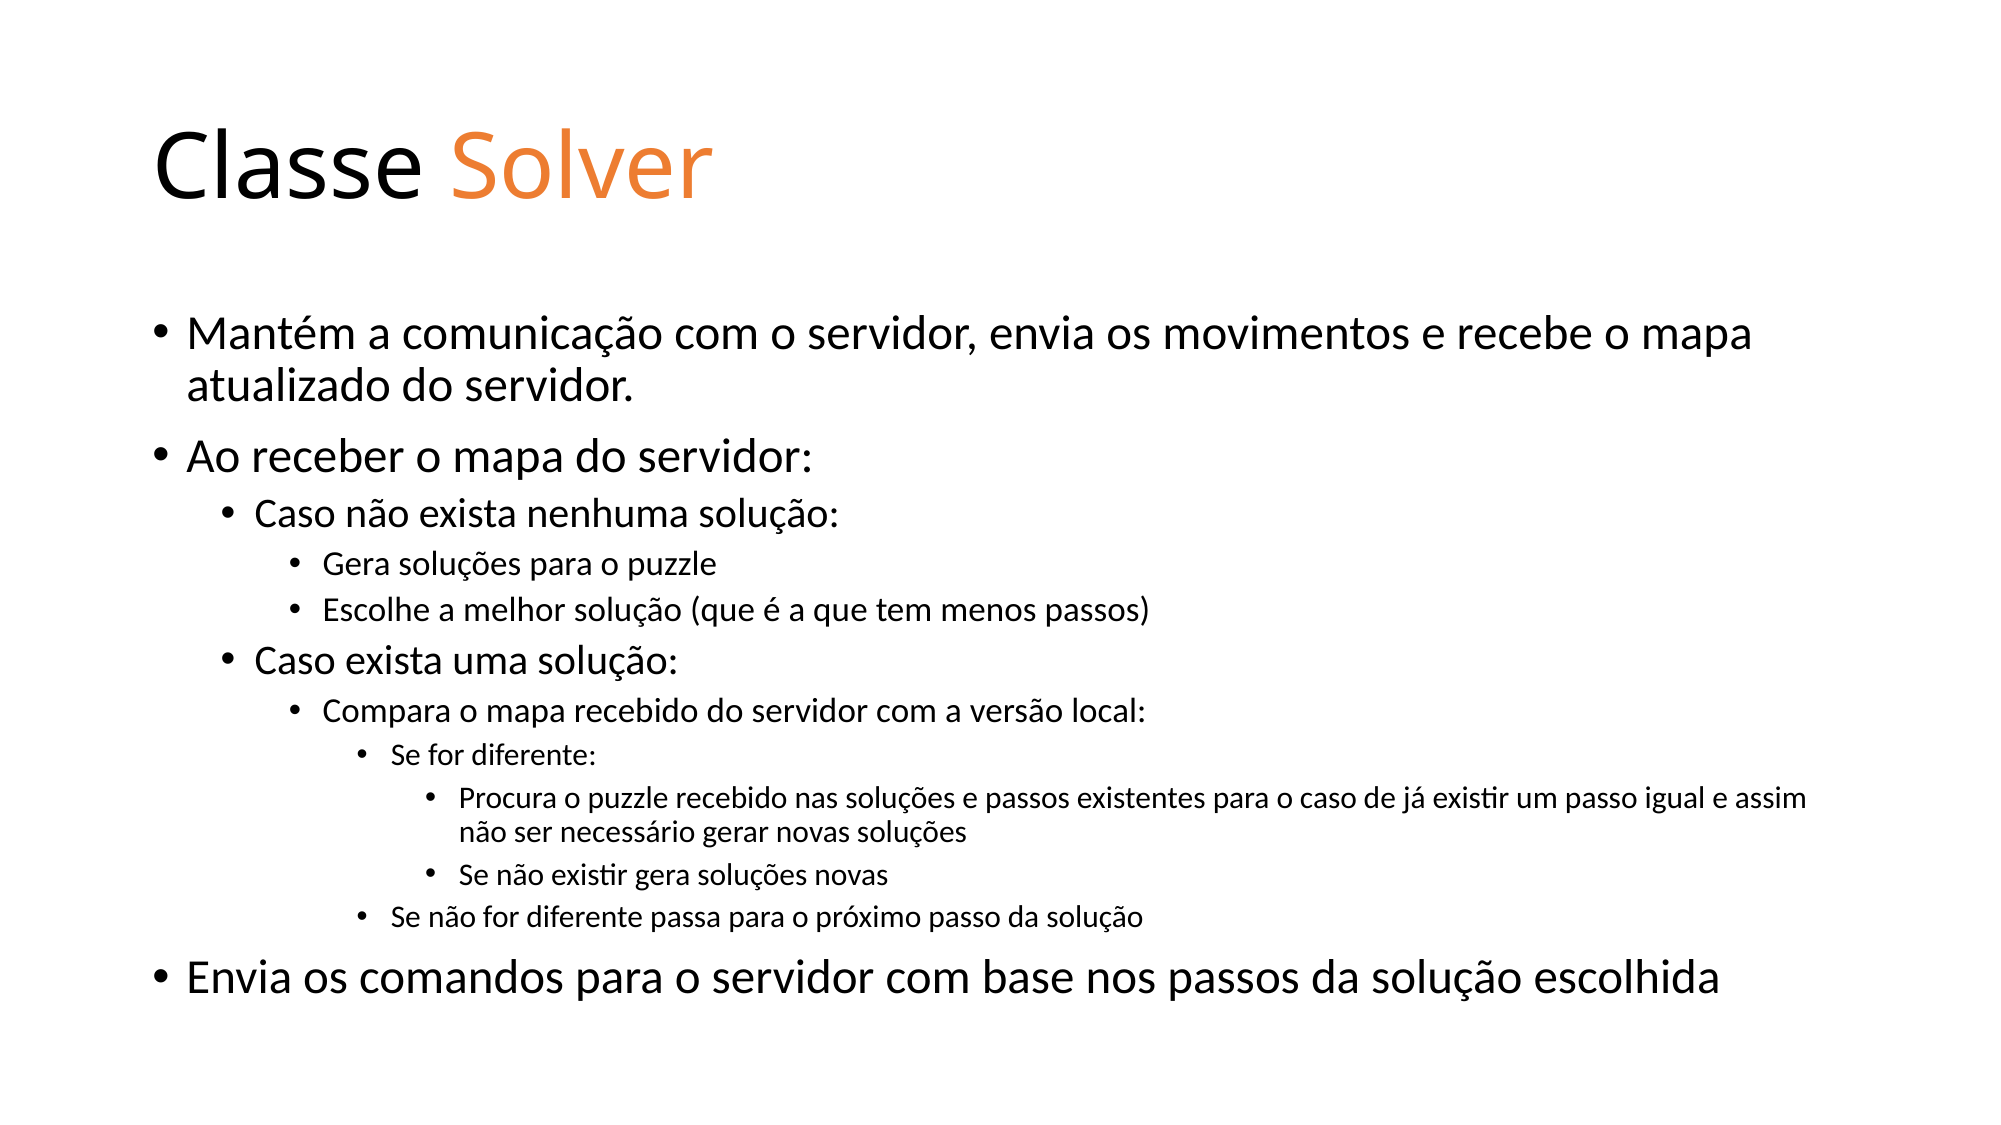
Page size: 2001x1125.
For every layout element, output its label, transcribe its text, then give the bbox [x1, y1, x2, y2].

list Mantém a comunicação com o servidor, envia os movimentos e recebe o mapa atualizado do servidor. Ao receber o mapa do servidor: Caso não exista nenhuma solução: Gera soluções para o puzzle Escolhe a melhor solução (que é a que tem menos passos) Caso exista uma solução: Compara o mapa recebido do servidor com a versão local: Se for diferente: Procura o puzzle recebido nas soluções e passos existentes para o caso de já existir um passo igual e assim não ser necessário gerar novas soluções Se não existir gera soluções novas Se não for diferente passa para o próximo passo da solução Envia os comandos para o servidor com base nos passos da solução escolhida [137, 299, 1863, 1014]
title Classe Solver [137, 59, 1863, 278]
